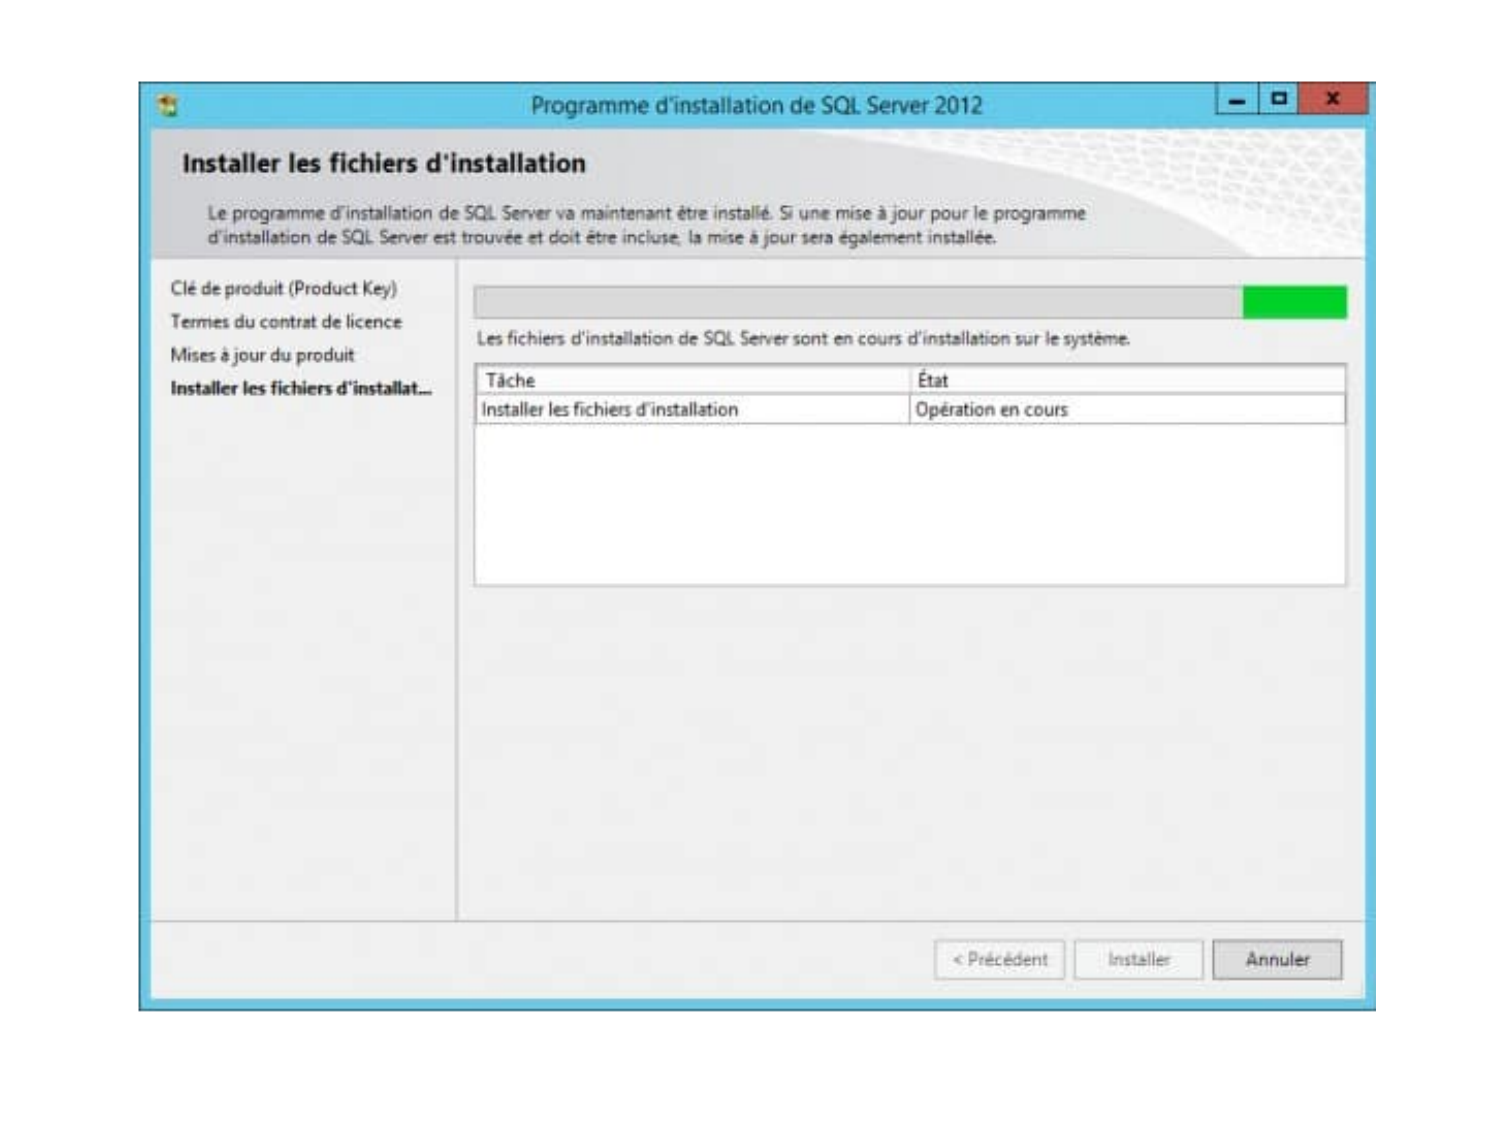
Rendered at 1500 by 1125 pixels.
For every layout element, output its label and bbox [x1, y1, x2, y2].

list [135, 77, 1376, 1024]
